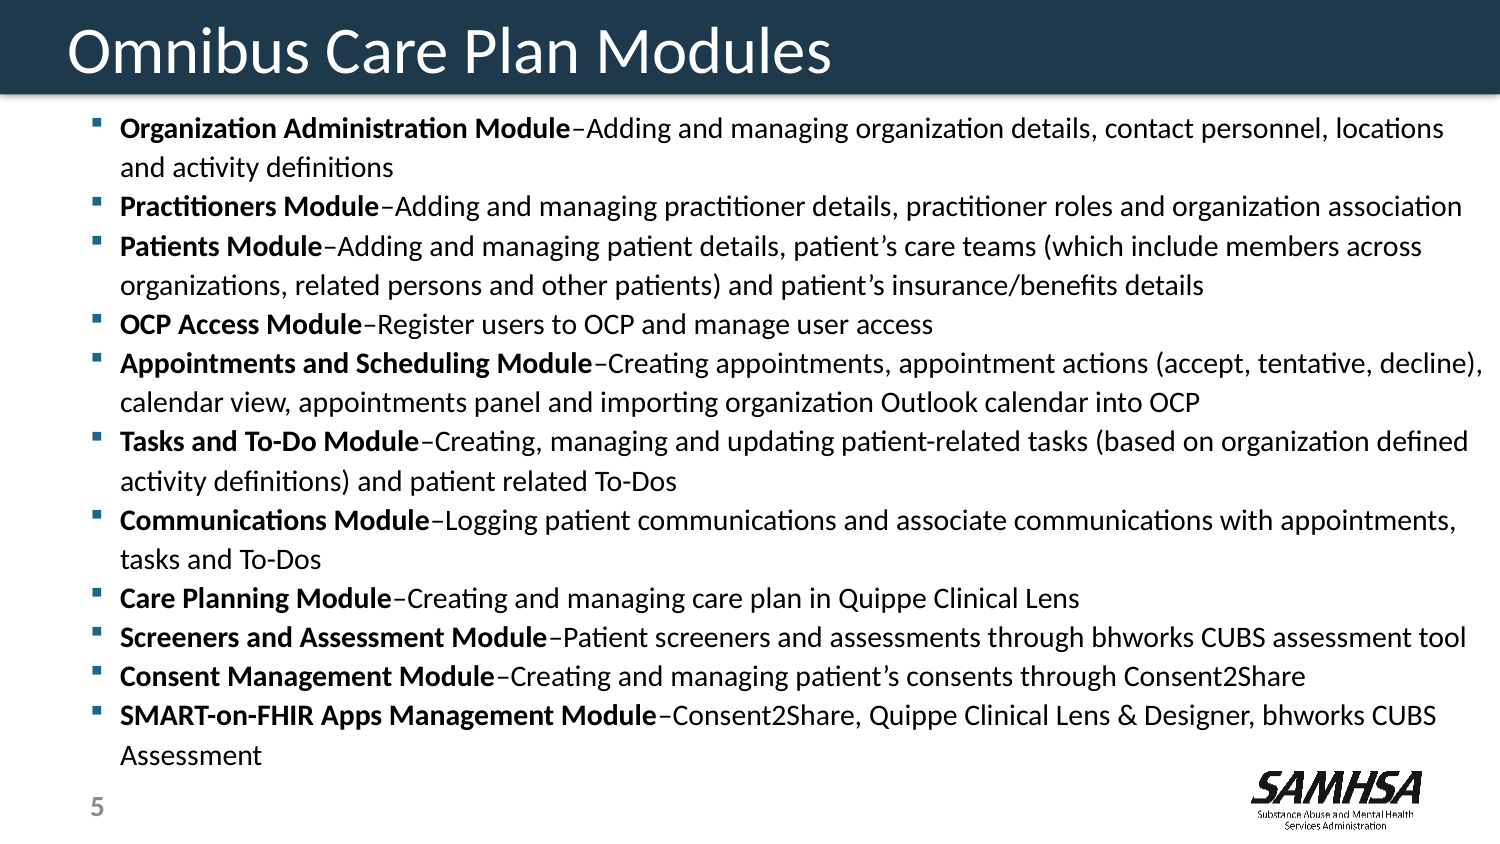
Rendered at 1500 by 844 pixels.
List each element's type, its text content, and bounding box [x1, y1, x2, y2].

slide_number 5 [75, 782, 413, 827]
title Omnibus Care Plan Modules [52, 8, 1425, 86]
list Organization Administration Module–Adding and managing organization details, contact personnel, locations and activity definitions Practitioners Module–Adding and managing practitioner details, practitioner roles and organization association Patients Module–Adding and managing patient details, patient’s care teams (which include members across organizations, related persons and other patients) and patient’s insurance/benefits details OCP Access Module–Register users to OCP and manage user access Appointments and Scheduling Module–Creating appointments, appointment actions (accept, tentative, decline), calendar view, appointments panel and importing organization Outlook calendar into OCP Tasks and To-Do Module–Creating, managing and updating patient-related tasks (based on organization defined activity definitions) and patient related To-Dos Communications Module–Logging patient communications and associate communications with appointments, tasks and To-Dos Care Planning Module–Creating and managing care plan in Quippe Clinical Lens Screeners and Assessment Module–Patient screeners and assessments through bhworks CUBS assessment tool Consent Management Module–Creating and managing patient’s consents through Consent2Share SMART-on-FHIR Apps Management Module–Consent2Share, Quippe Clinical Lens & Designer, bhworks CUBS Assessment [75, 105, 1500, 805]
picture [1249, 805, 1425, 835]
